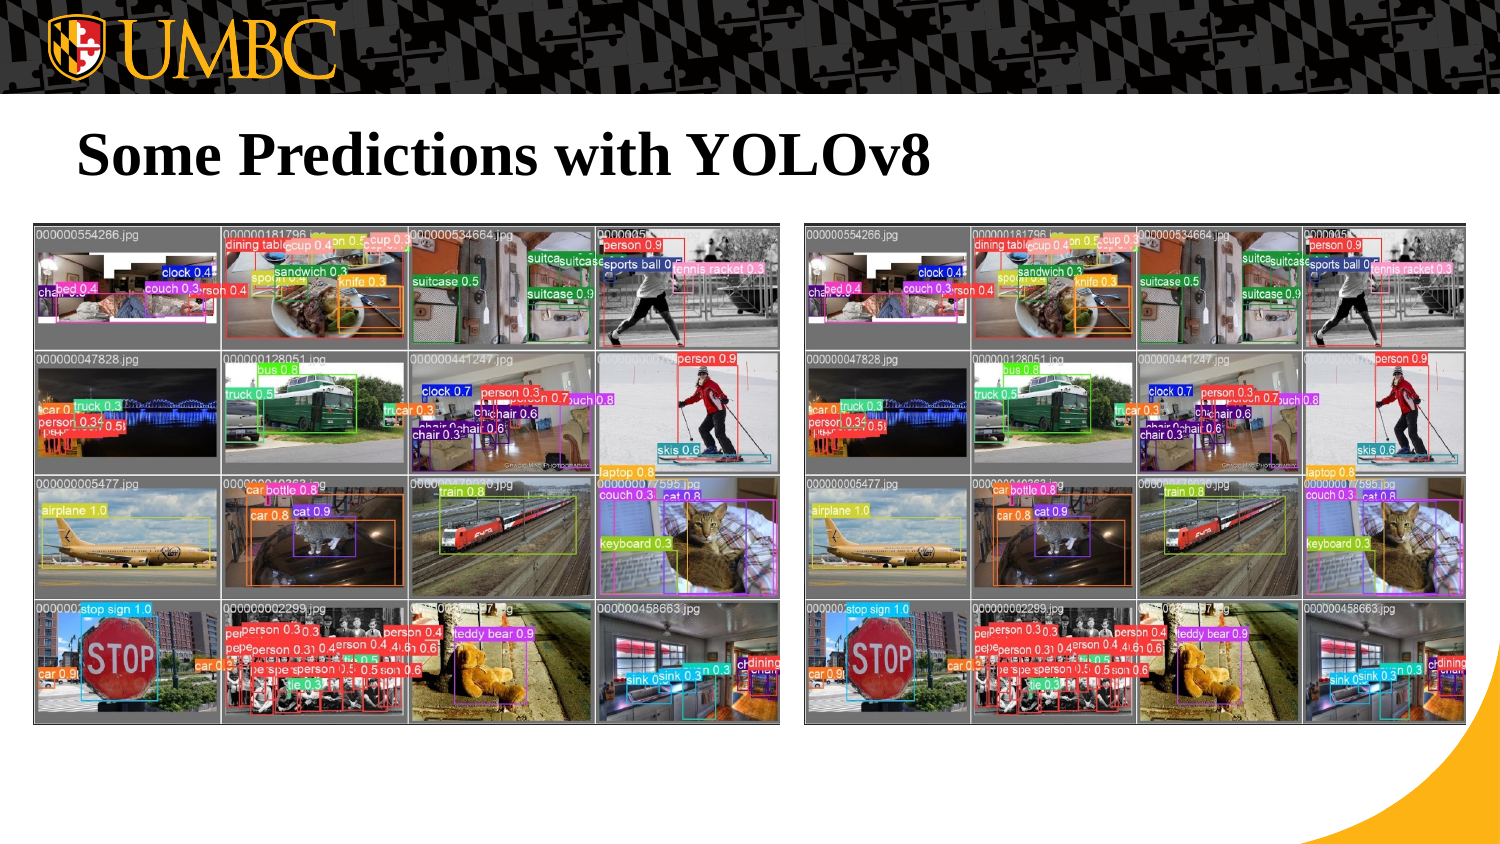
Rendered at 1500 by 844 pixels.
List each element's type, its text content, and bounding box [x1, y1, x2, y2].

picture [0, 0, 1500, 94]
picture [33, 223, 780, 726]
picture [804, 223, 1500, 844]
title Some Predictions with YOLOv8 [61, 102, 1476, 187]
